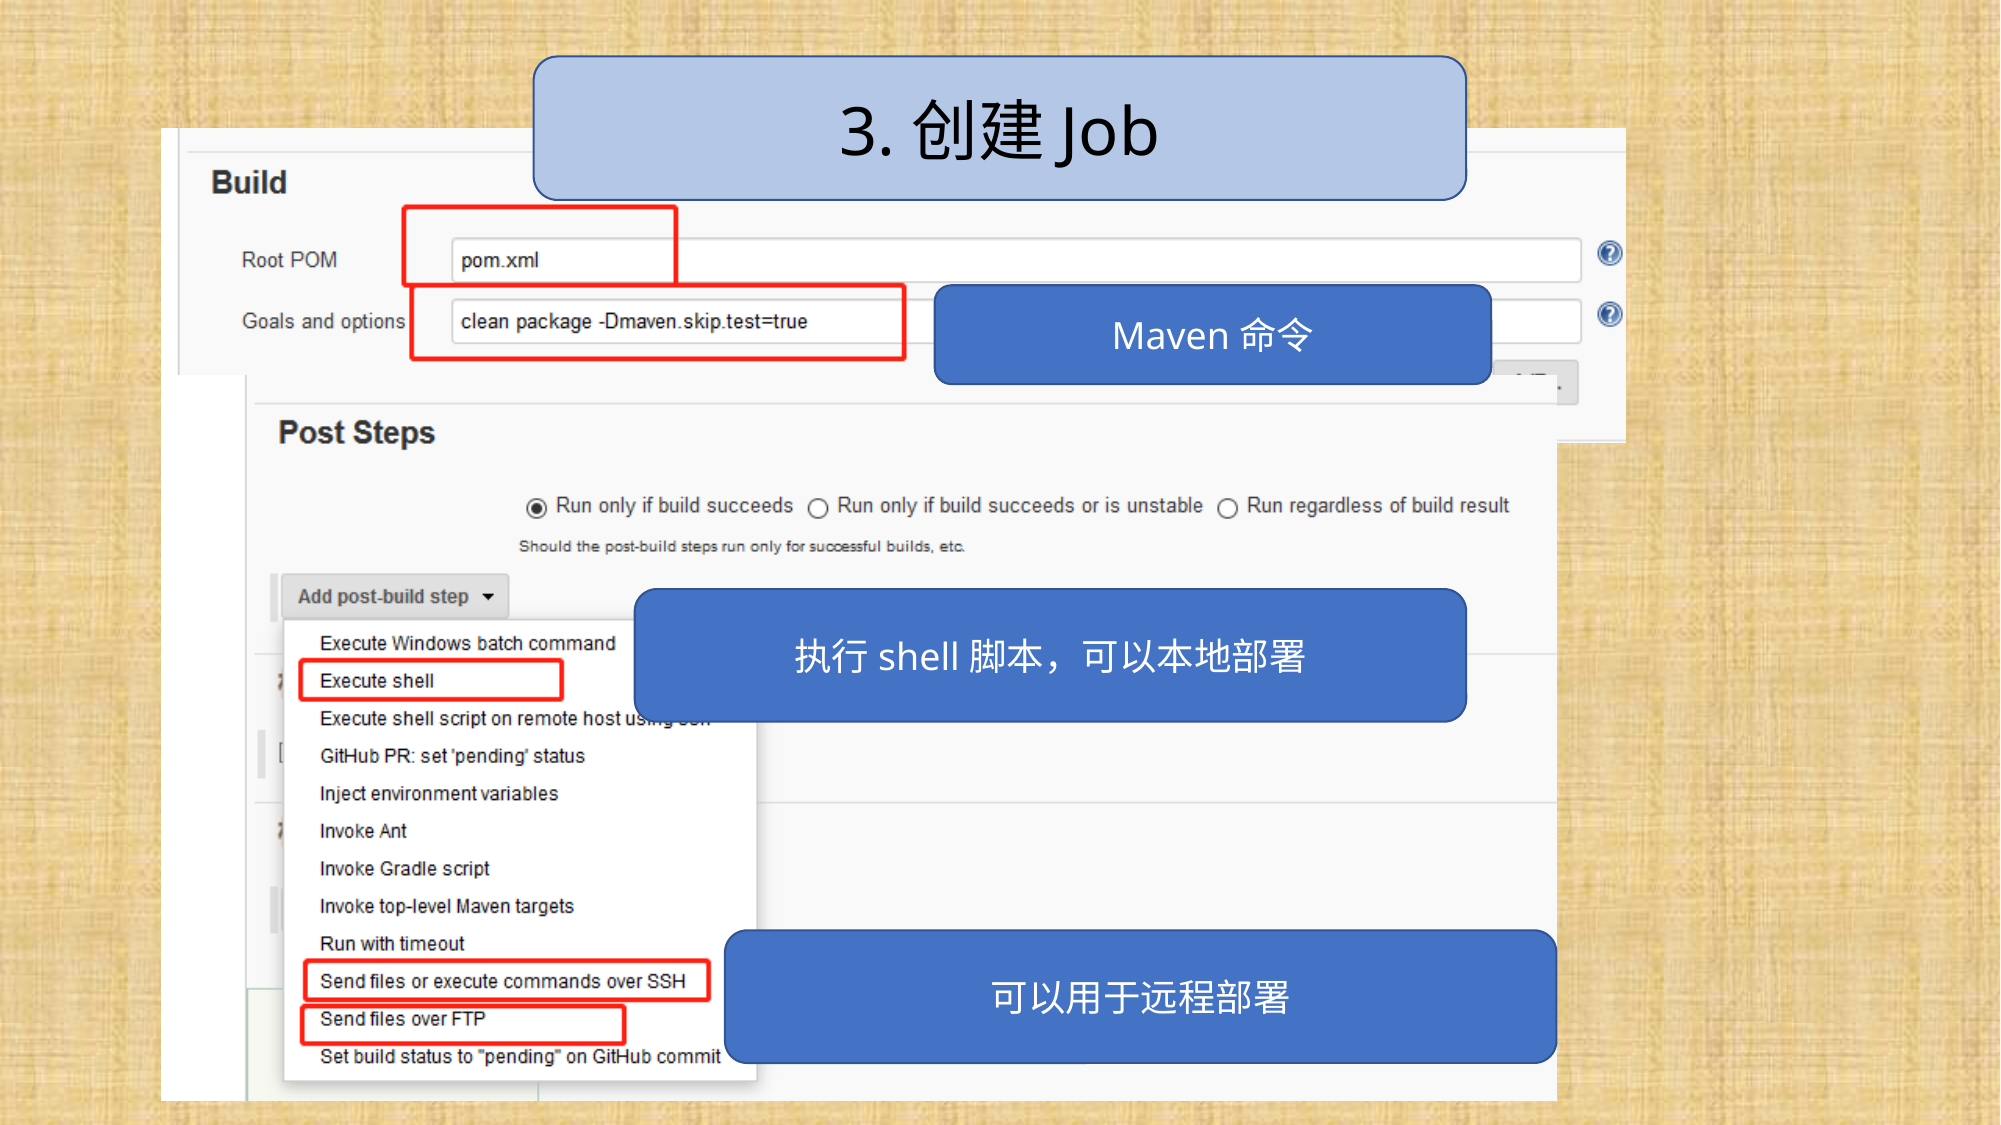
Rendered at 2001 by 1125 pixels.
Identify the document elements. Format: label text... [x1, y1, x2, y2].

text_box 3.创建Job [532, 55, 1468, 128]
picture [0, 0, 2001, 1125]
